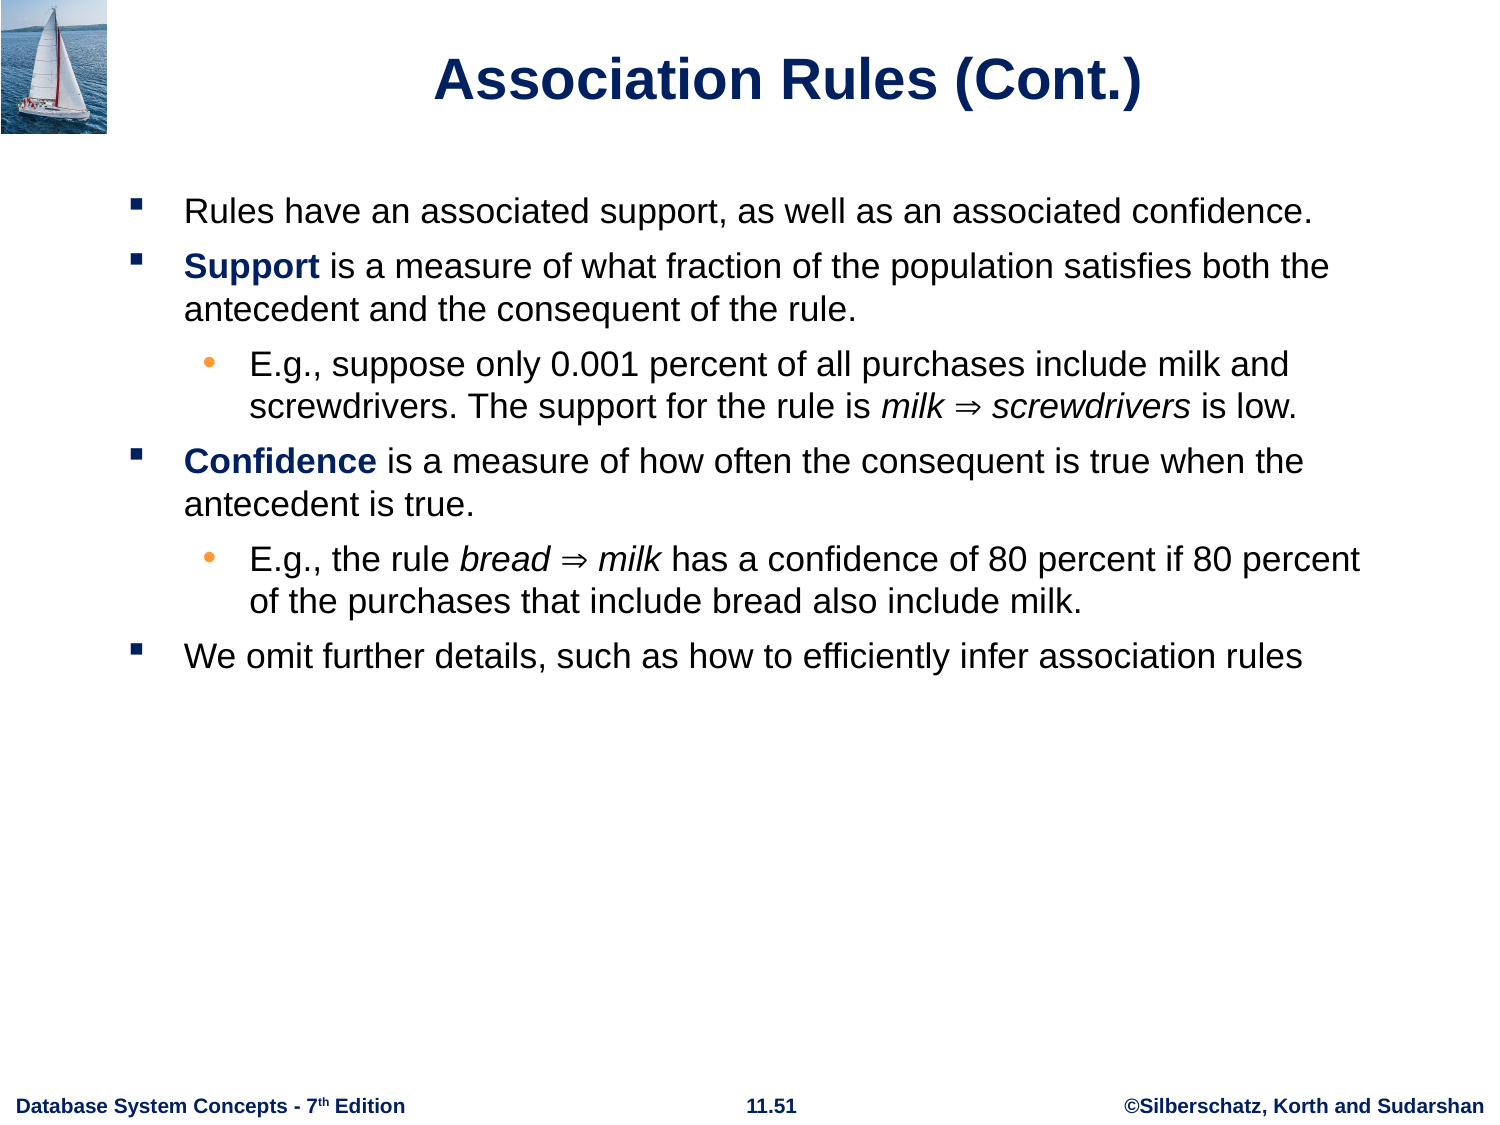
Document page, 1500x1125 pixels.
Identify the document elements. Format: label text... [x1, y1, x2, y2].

list Rules have an associated support, as well as an associated confidence. Support is a measure of what fraction of the population satisfies both the antecedent and the consequent of the rule. E.g., suppose only 0.001 percent of all purchases include milk and screwdrivers. The support for the rule is milk  screwdrivers is low. Confidence is a measure of how often the consequent is true when the antecedent is true. E.g., the rule bread  milk has a confidence of 80 percent if 80 percent of the purchases that include bread also include milk. We omit further details, such as how to efficiently infer association rules [112, 180, 1383, 1062]
title Association Rules (Cont.) [125, 18, 1452, 120]
picture [1, 0, 107, 134]
